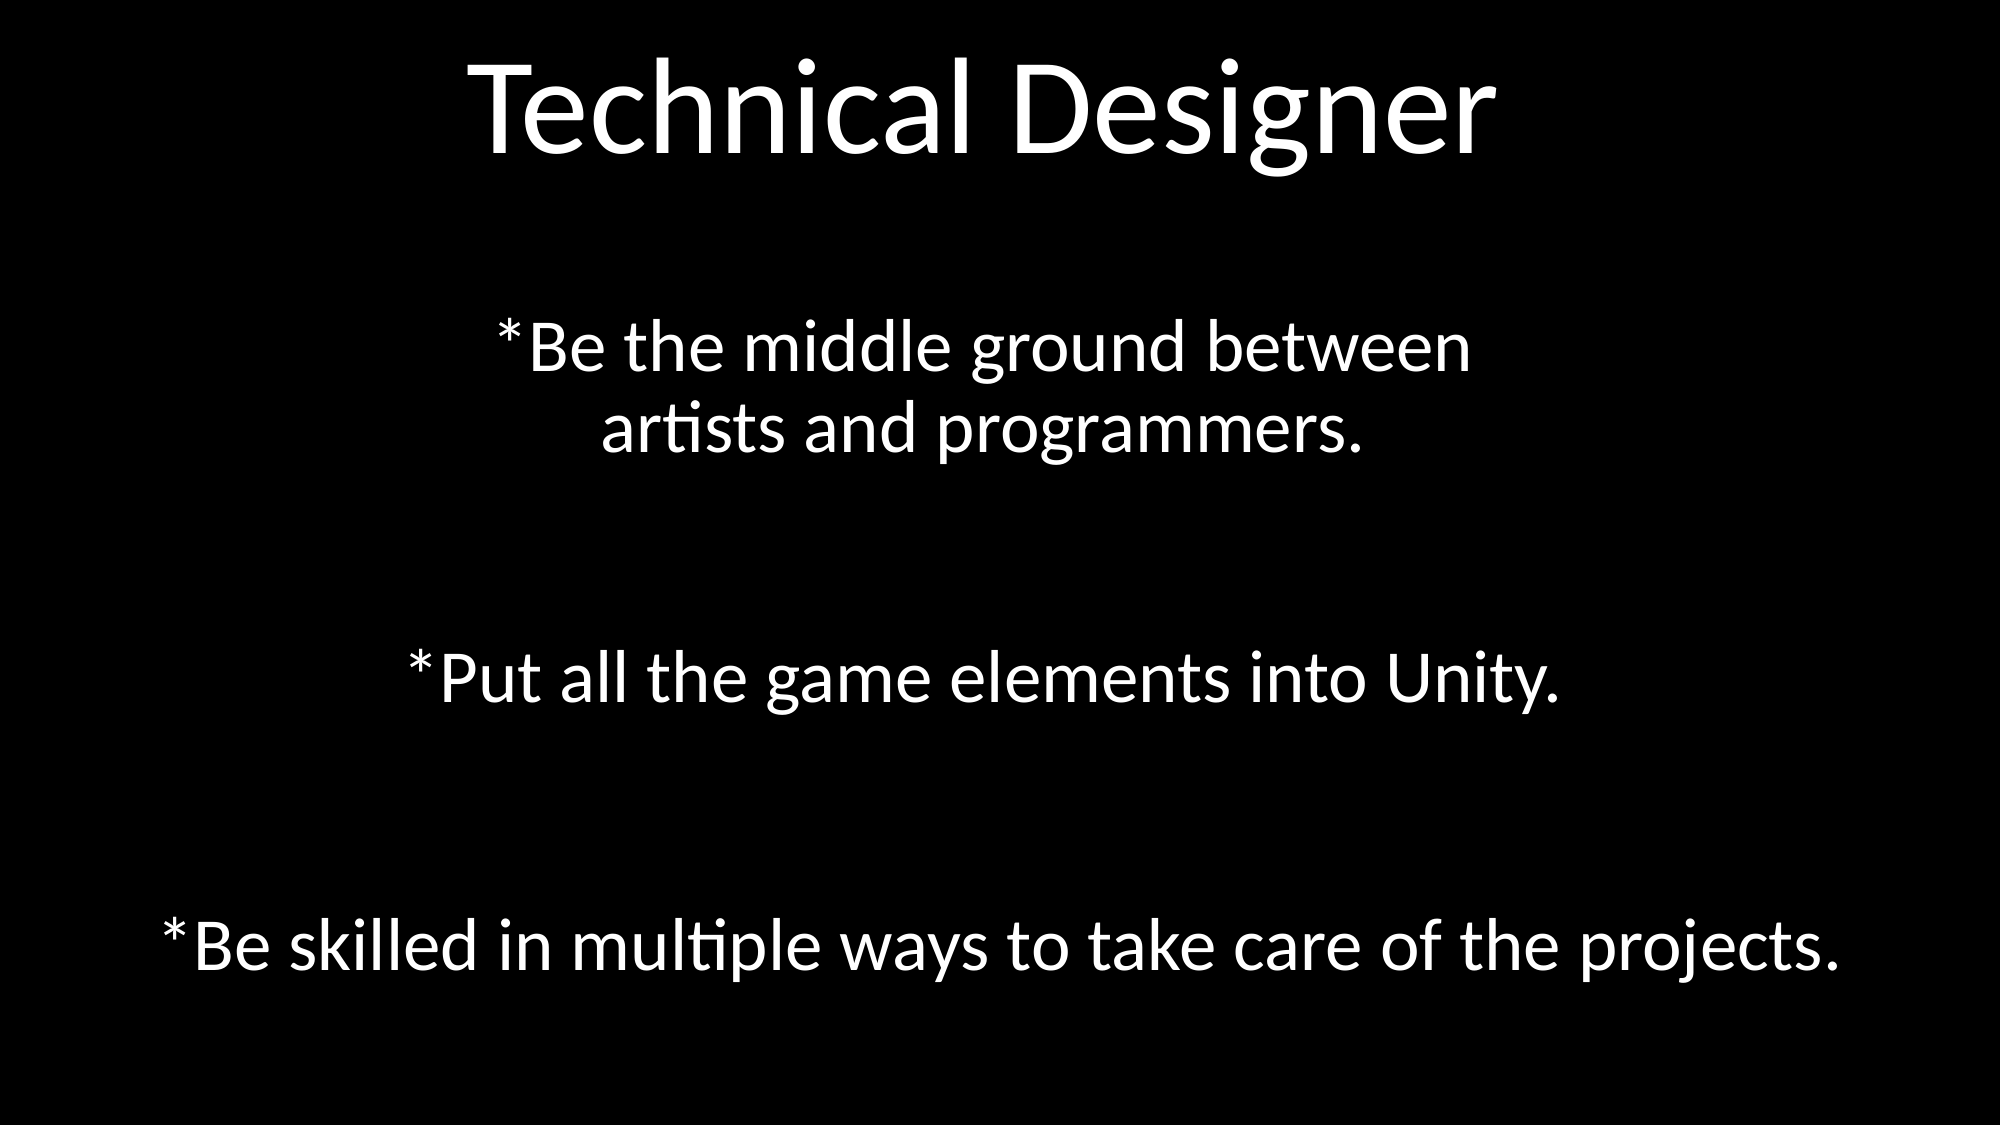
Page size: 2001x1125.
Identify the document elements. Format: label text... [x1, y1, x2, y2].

text_box Technical Designer [439, 26, 1528, 171]
text_box *Put all the game elements into Unity. [387, 619, 1579, 725]
text_box *Be skilled in multiple ways to take care of the projects. [141, 888, 1859, 994]
text_box *Be the middle ground between artists and programmers. [388, 299, 1579, 506]
